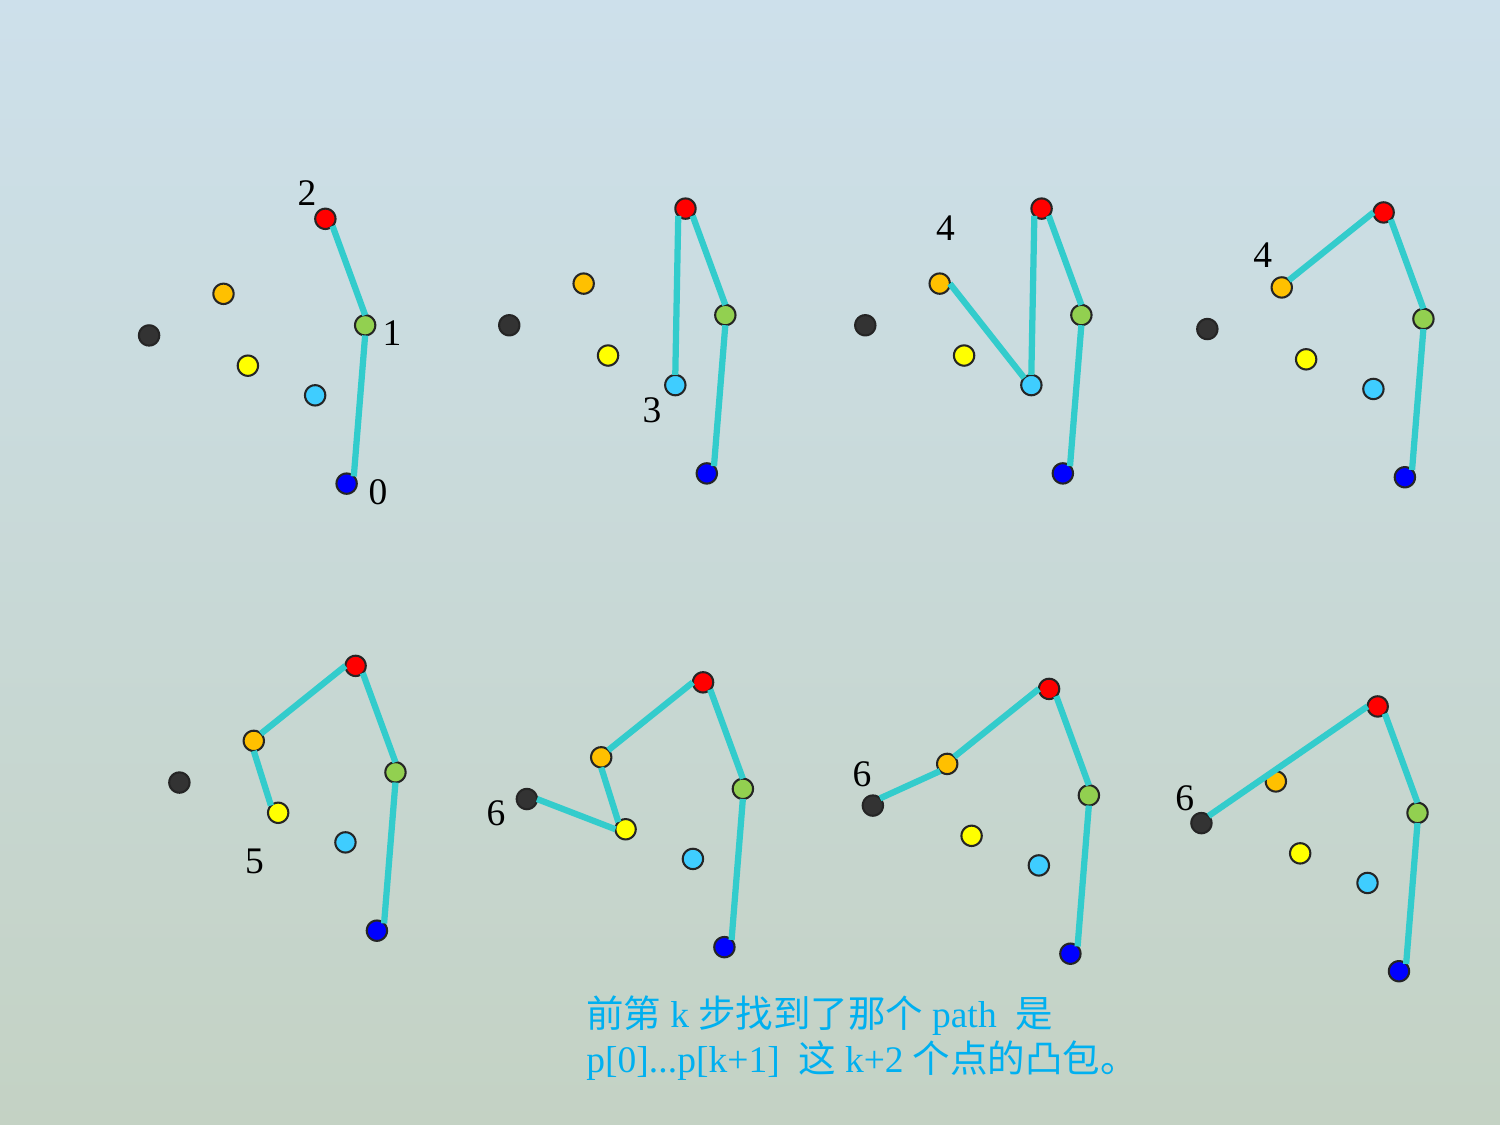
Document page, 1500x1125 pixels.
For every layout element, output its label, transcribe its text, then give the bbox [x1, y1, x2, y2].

text_box 0 [353, 459, 444, 520]
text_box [1048, 215, 1082, 305]
text_box [731, 778, 755, 800]
text_box [384, 761, 407, 783]
text_box [168, 771, 191, 794]
text_box [242, 729, 266, 752]
text_box [1412, 308, 1435, 330]
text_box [1406, 823, 1418, 965]
text_box [674, 197, 697, 220]
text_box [1031, 215, 1035, 375]
text_box [681, 847, 705, 871]
text_box [335, 472, 353, 495]
text_box [960, 824, 983, 848]
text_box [675, 215, 679, 375]
text_box [1356, 871, 1379, 895]
text_box 2 [282, 160, 373, 221]
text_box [710, 689, 743, 779]
text_box 6 [1160, 765, 1208, 825]
text_box 1 [367, 300, 458, 361]
text_box [1406, 802, 1429, 824]
text_box [1393, 466, 1417, 489]
text_box [1294, 348, 1318, 371]
text_box [935, 752, 959, 776]
text_box 前第k步找到了那个path 是 p[0]...p[k+1] 这k+2个点的凸包。 [571, 982, 1258, 1088]
text_box [589, 746, 613, 769]
text_box [572, 272, 595, 295]
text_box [384, 782, 396, 924]
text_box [1288, 212, 1374, 281]
text_box [714, 304, 737, 326]
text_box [1056, 696, 1089, 786]
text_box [332, 225, 366, 316]
text_box [236, 354, 260, 377]
text_box 3 [627, 377, 713, 438]
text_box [601, 767, 619, 823]
text_box 6 [1212, 816, 1250, 825]
text_box [365, 919, 389, 942]
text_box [1077, 805, 1089, 947]
text_box [1030, 197, 1053, 220]
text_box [1412, 329, 1424, 471]
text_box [608, 682, 693, 751]
text_box [212, 282, 235, 306]
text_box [253, 751, 271, 806]
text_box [692, 215, 726, 305]
text_box [1020, 374, 1043, 397]
text_box [615, 818, 637, 841]
text_box [692, 671, 715, 694]
text_box [1051, 462, 1075, 485]
text_box [1038, 677, 1061, 701]
text_box [1190, 811, 1213, 835]
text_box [731, 798, 743, 940]
text_box 5 [230, 828, 320, 889]
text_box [949, 283, 1025, 378]
text_box [1387, 960, 1411, 983]
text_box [954, 688, 1039, 757]
text_box [861, 802, 885, 817]
text_box [1077, 784, 1101, 807]
text_box [928, 272, 951, 295]
text_box [1362, 377, 1385, 401]
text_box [1390, 219, 1424, 309]
text_box [137, 324, 161, 347]
text_box [1288, 842, 1312, 865]
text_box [260, 665, 346, 734]
text_box [713, 935, 736, 959]
text_box [266, 801, 290, 825]
text_box [596, 344, 620, 367]
text_box [1027, 854, 1051, 877]
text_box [879, 771, 940, 799]
text_box [664, 374, 687, 397]
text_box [353, 335, 366, 477]
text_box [1384, 713, 1418, 803]
text_box [1070, 304, 1093, 326]
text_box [1208, 706, 1368, 816]
text_box 6 [837, 741, 927, 802]
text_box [362, 673, 396, 763]
text_box [1366, 695, 1389, 718]
text_box [344, 654, 367, 678]
text_box 4 [921, 195, 1011, 256]
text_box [713, 325, 726, 467]
text_box 4 [1238, 222, 1328, 283]
text_box [1270, 283, 1293, 299]
text_box [498, 314, 521, 337]
text_box [1059, 942, 1082, 965]
text_box 6 [471, 780, 562, 841]
text_box [695, 462, 719, 485]
text_box [1196, 317, 1219, 341]
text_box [1069, 325, 1082, 467]
text_box [314, 221, 337, 231]
text_box [854, 314, 877, 337]
text_box [353, 315, 367, 335]
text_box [536, 798, 616, 830]
text_box [303, 384, 327, 407]
text_box [1372, 201, 1395, 224]
text_box [334, 831, 357, 854]
